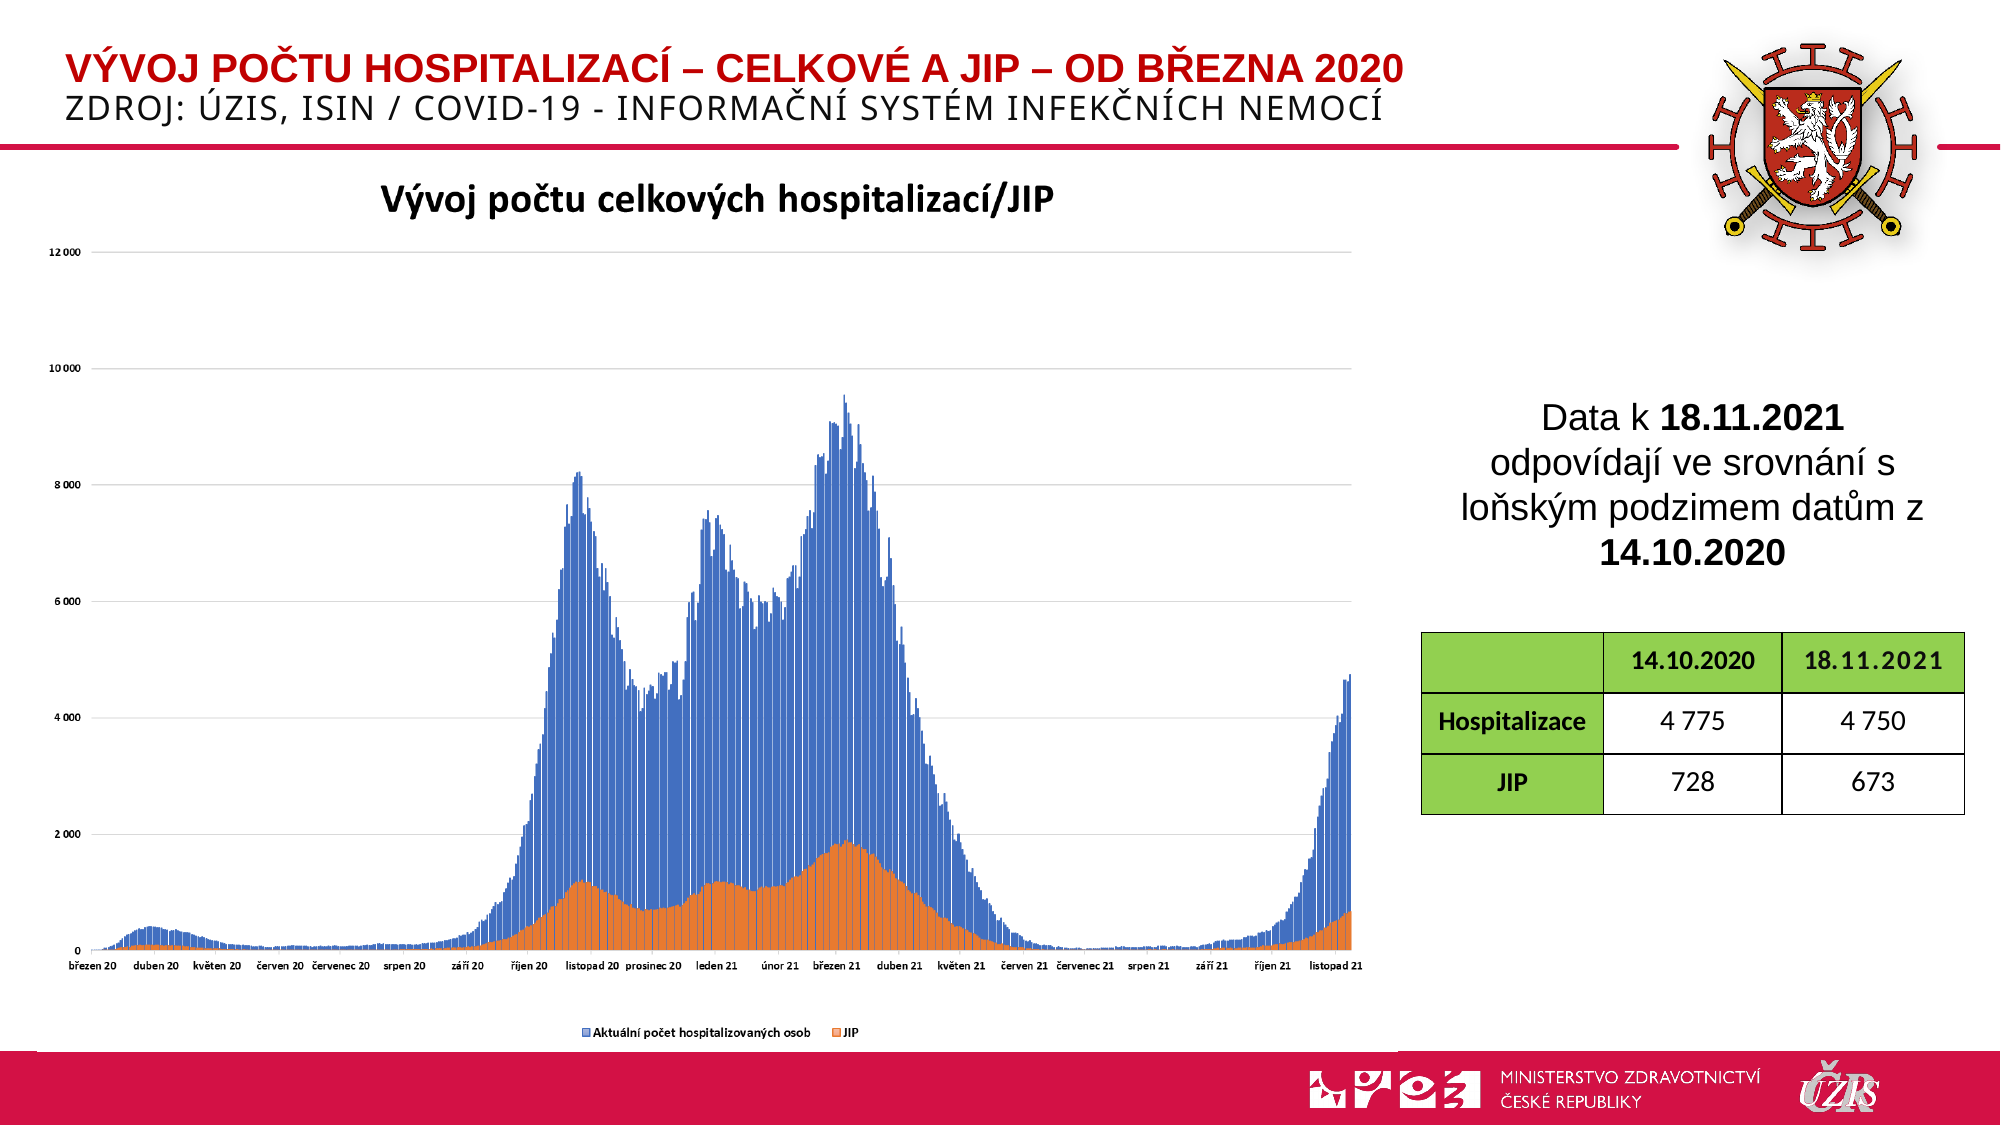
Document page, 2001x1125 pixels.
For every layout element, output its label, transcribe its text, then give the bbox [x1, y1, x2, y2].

picture [1778, 1050, 1901, 1125]
table_header 14.10.2020 [1604, 633, 1781, 692]
picture [1702, 37, 1923, 257]
table_cell 673 [1783, 755, 1964, 814]
table_cell Hospitalizace [1422, 694, 1603, 753]
table_header 18.11.2021 [1783, 633, 1964, 692]
title VÝVOJ POČTU HOSPITALIZACÍ – CELKOVÉ A JIP – OD BŘEZNA 2020 zdroj: ÚZIS, ISIN / COVID-19 - Informační systém infekčních nemocí [50, 14, 1672, 162]
picture [1308, 1068, 1762, 1108]
table_cell 4 775 [1604, 694, 1781, 753]
table_cell 4 750 [1783, 694, 1964, 753]
text_box Data k 18.11.2021 odpovídají ve srovnání s loňským podzimem datům z 14.10.2020 [1421, 385, 1965, 581]
picture [37, 162, 1398, 1052]
table_cell JIP [1422, 755, 1603, 814]
table_header [1422, 633, 1603, 692]
table_cell 728 [1604, 755, 1781, 814]
